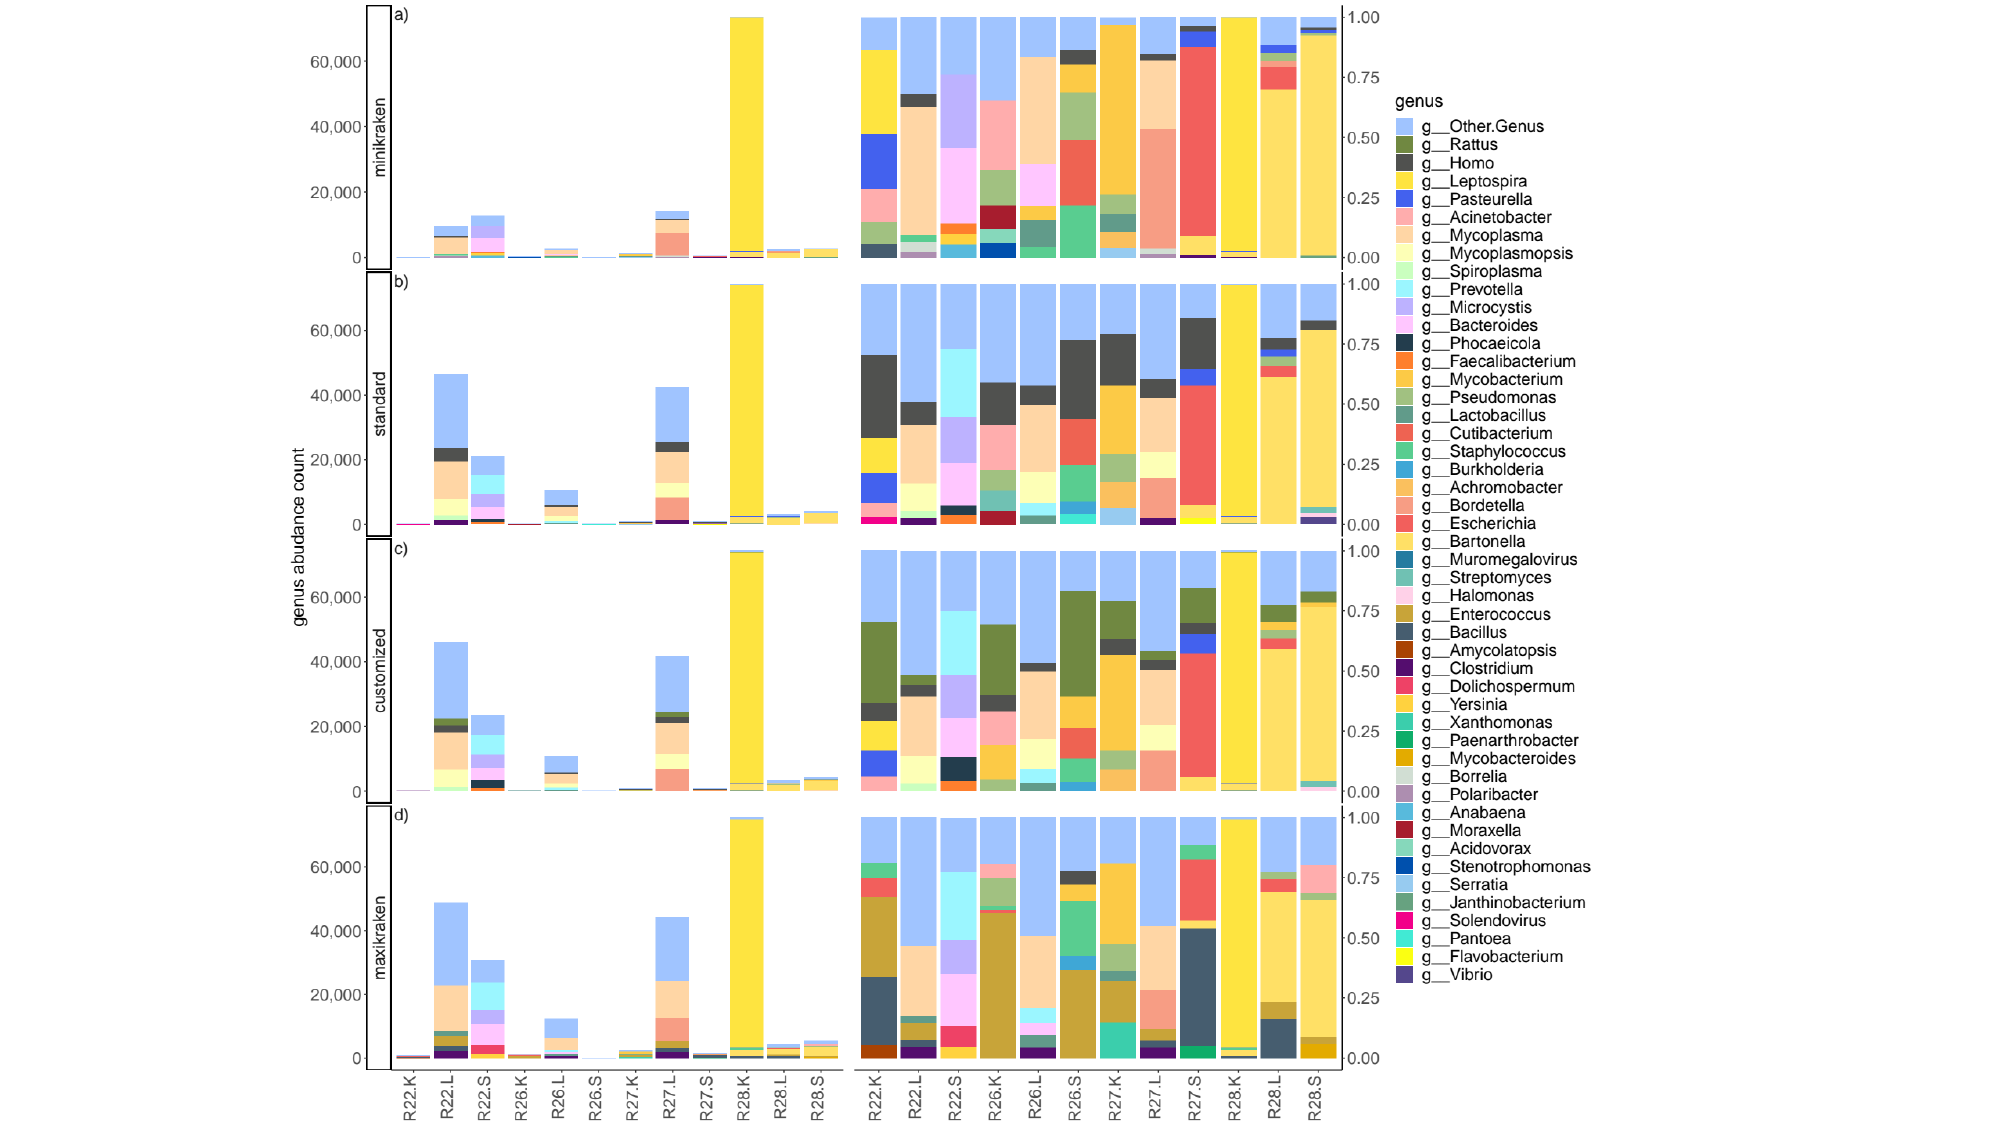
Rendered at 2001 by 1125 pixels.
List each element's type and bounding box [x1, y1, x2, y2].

text_box [284, 0, 1601, 1125]
